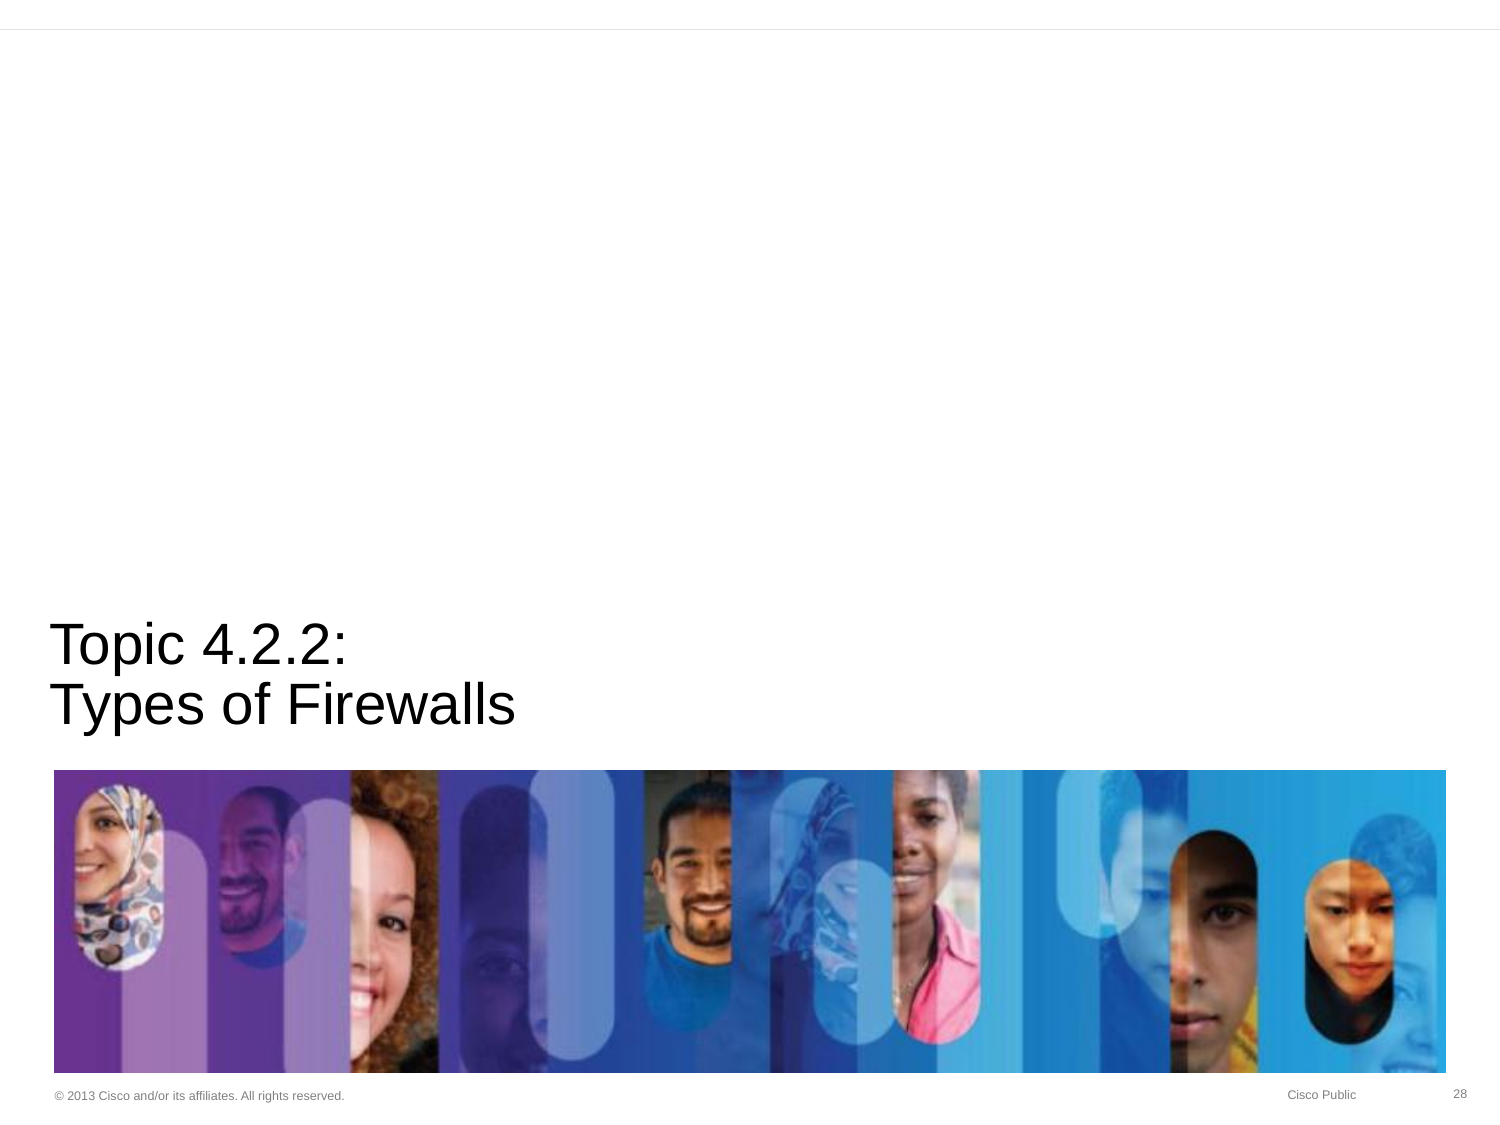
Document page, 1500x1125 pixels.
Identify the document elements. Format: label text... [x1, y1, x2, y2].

title Topic 4.2.2: Types of Firewalls [36, 65, 1439, 744]
picture [54, 770, 1446, 1073]
